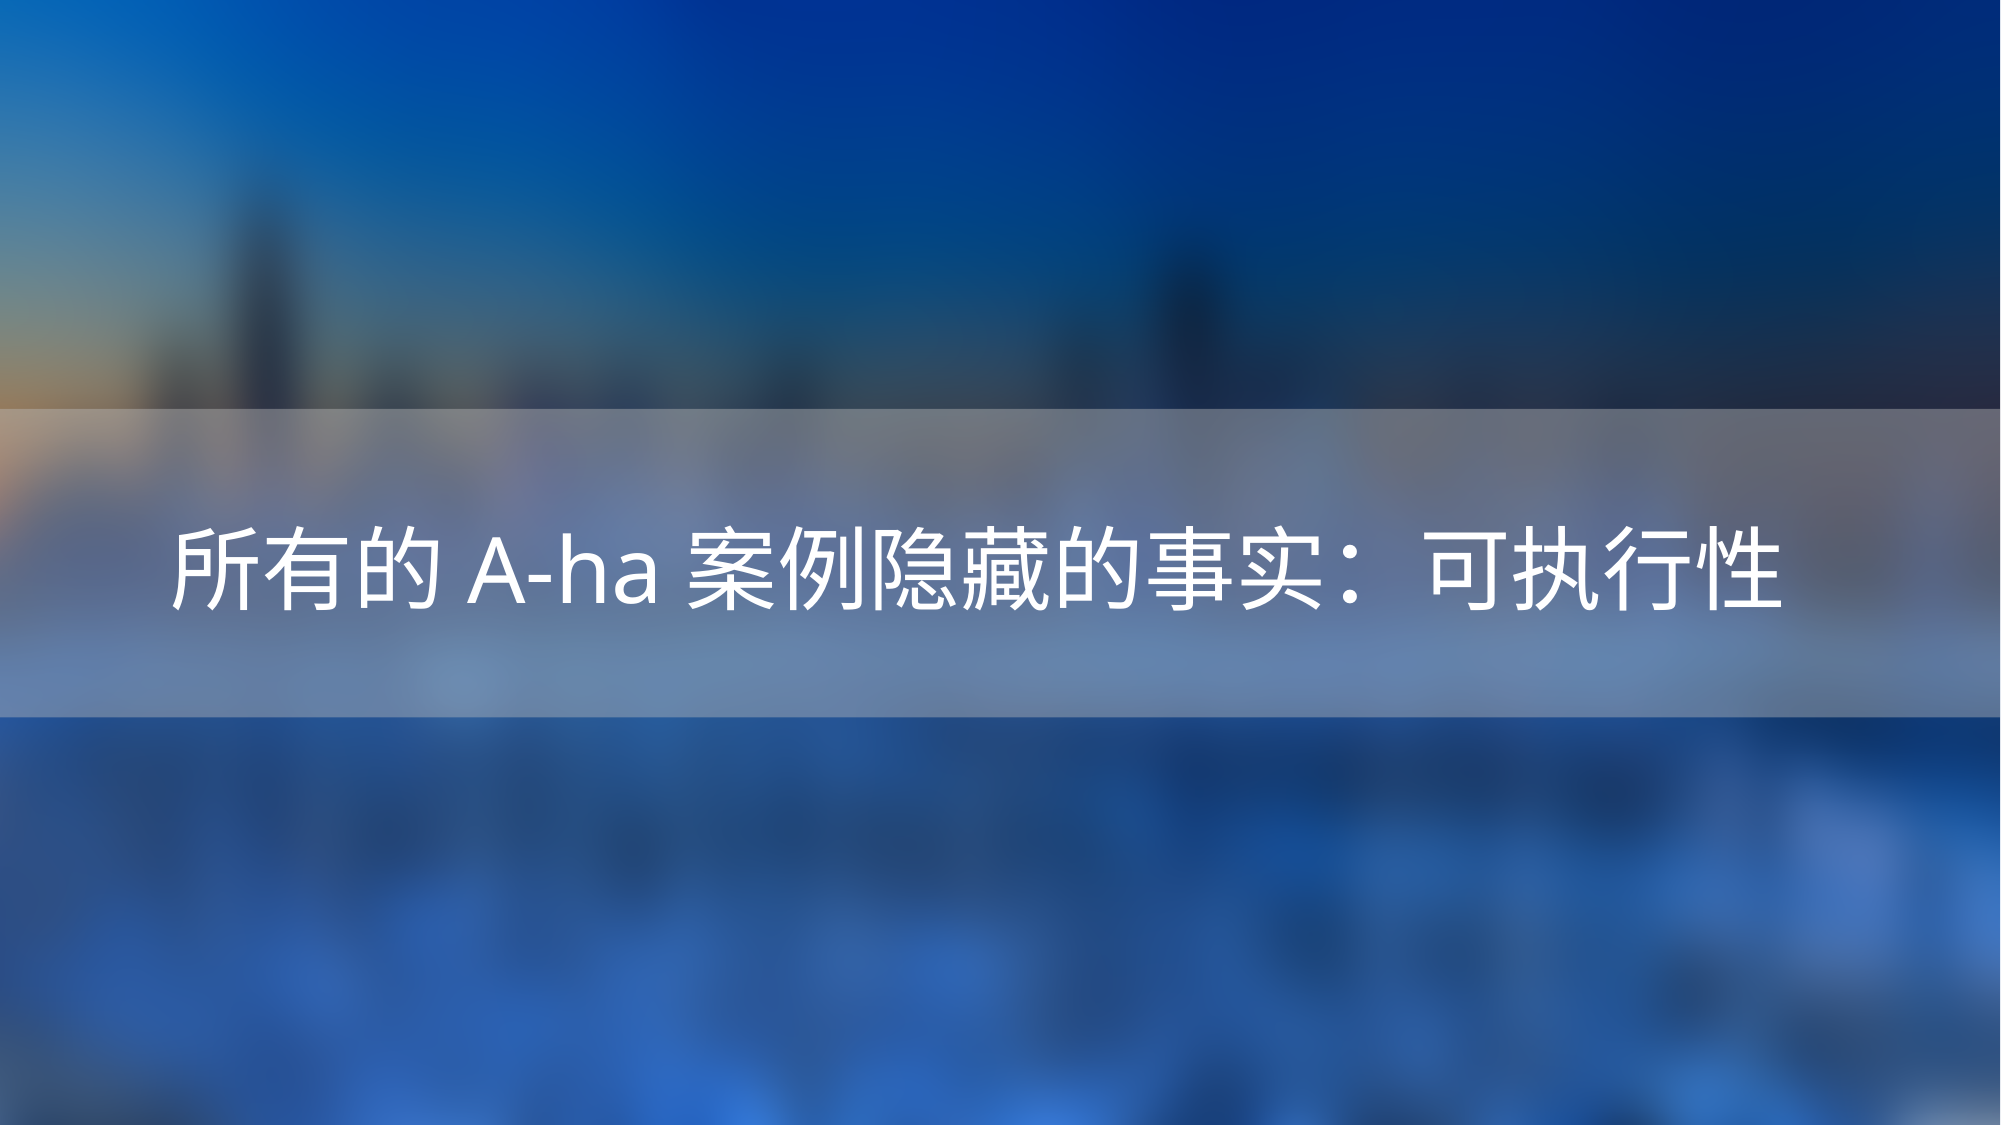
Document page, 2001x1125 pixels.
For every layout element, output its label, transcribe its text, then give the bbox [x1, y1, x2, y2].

text_box 所有的A-ha案例隐藏的事实：可执行性 [155, 516, 1893, 698]
picture [0, 0, 2001, 1125]
text_box [0, 408, 2000, 718]
